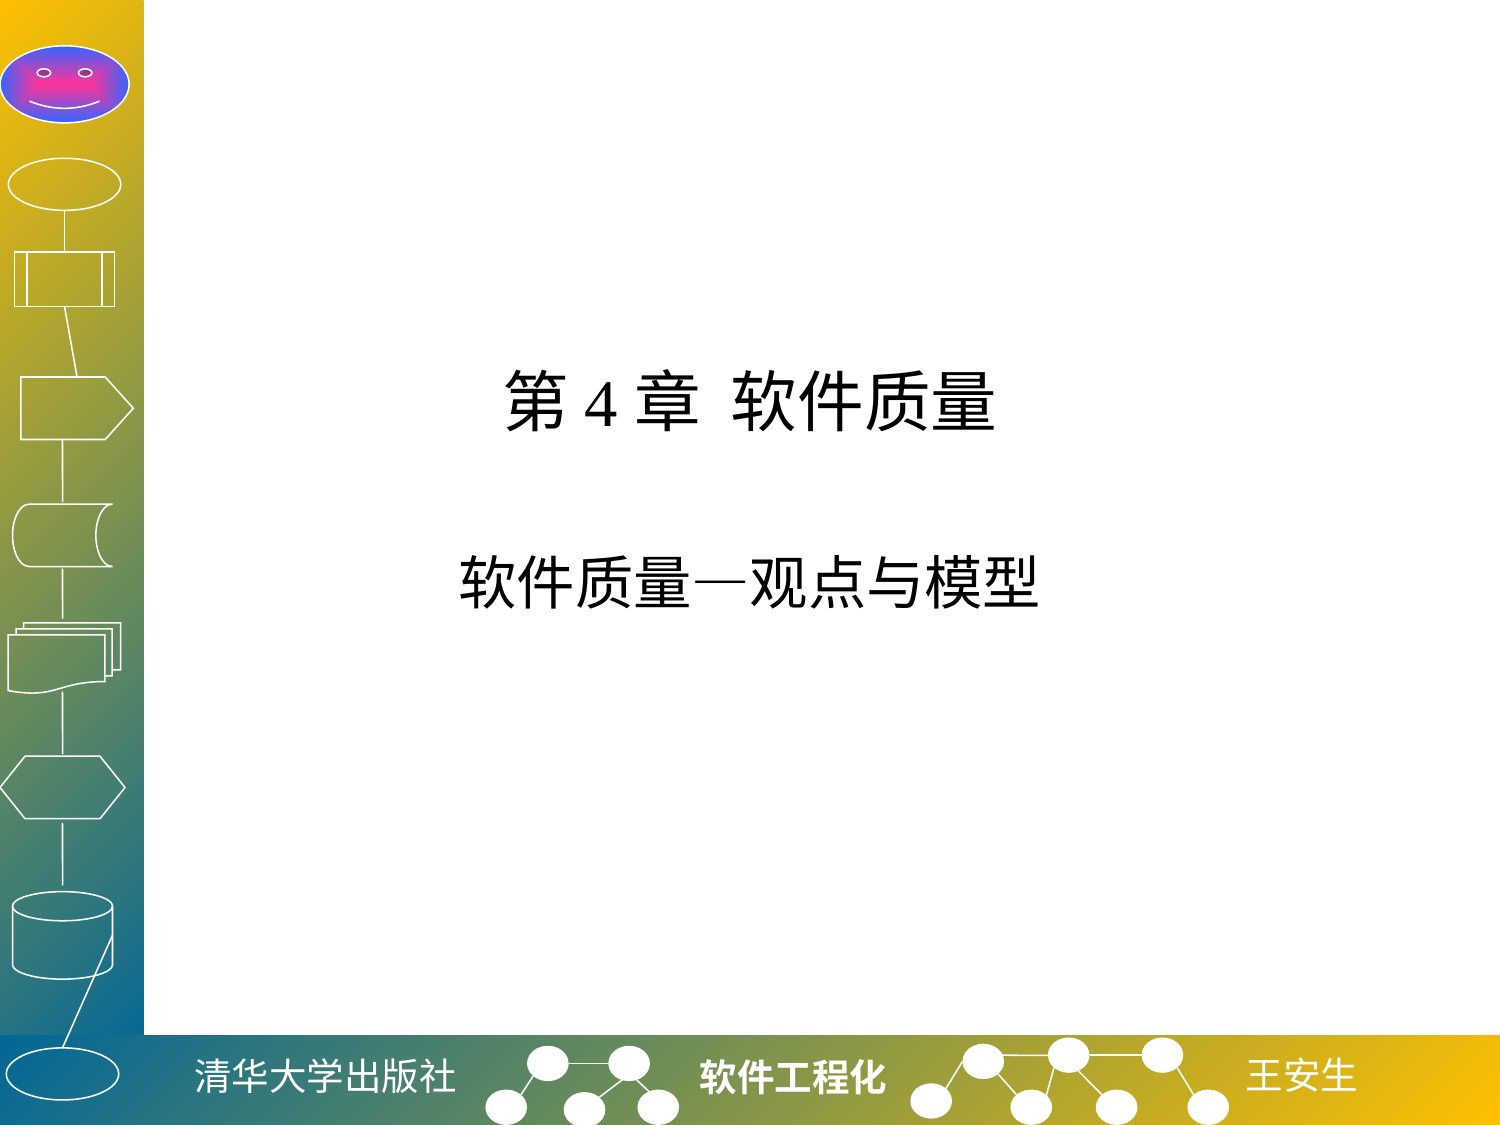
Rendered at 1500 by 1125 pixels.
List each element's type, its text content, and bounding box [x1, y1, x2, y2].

subtitle 软件质量—观点与模型 [224, 538, 1276, 827]
title 第4章 软件质量 [112, 278, 1388, 521]
